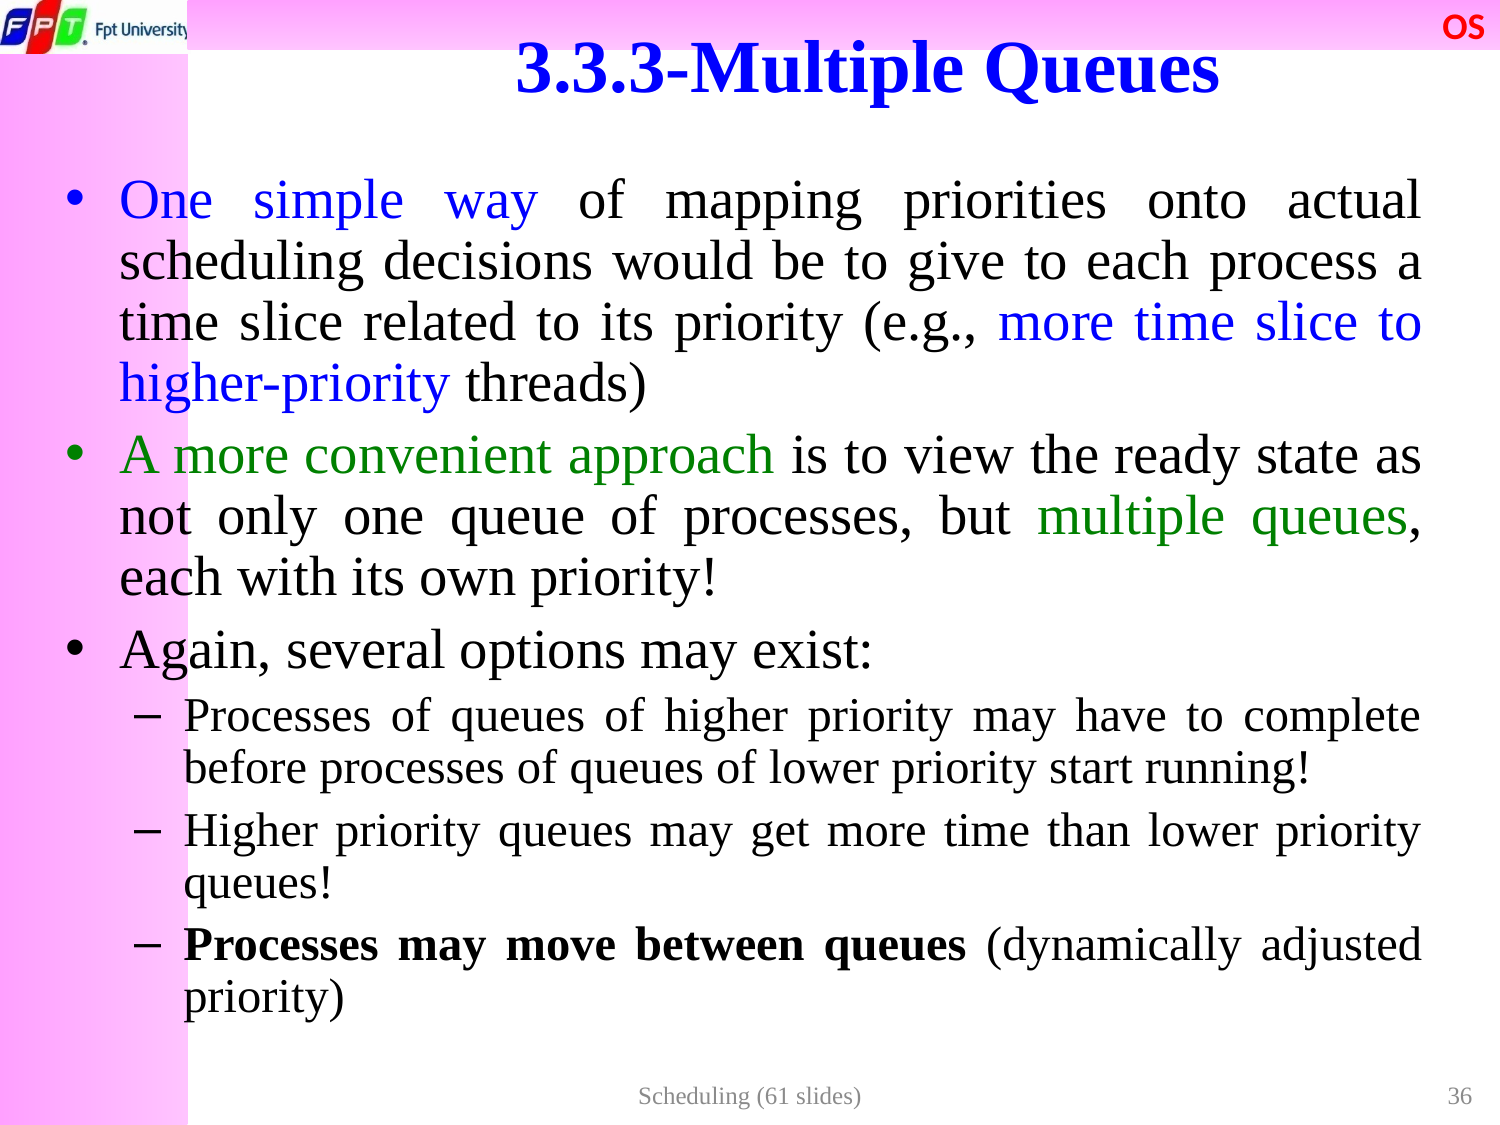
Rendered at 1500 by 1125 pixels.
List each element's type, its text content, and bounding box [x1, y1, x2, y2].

list One simple way of mapping priorities onto actual scheduling decisions would be to give to each process a time slice related to its priority (e.g., more time slice to higher-priority threads) A more convenient approach is to view the ready state as not only one queue of processes, but multiple queues, each with its own priority! Again, several options may exist: Processes of queues of higher priority may have to complete before processes of queues of lower priority start running! Higher priority queues may get more time than lower priority queues! Processes may move between queues (dynamically adjusted priority) [50, 162, 1438, 1038]
picture [0, 0, 191, 54]
title 3.3.3-Multiple Queues [237, 0, 1500, 125]
footer Scheduling (61 slides) [512, 1074, 988, 1116]
slide_number 36 [1137, 1074, 1488, 1116]
